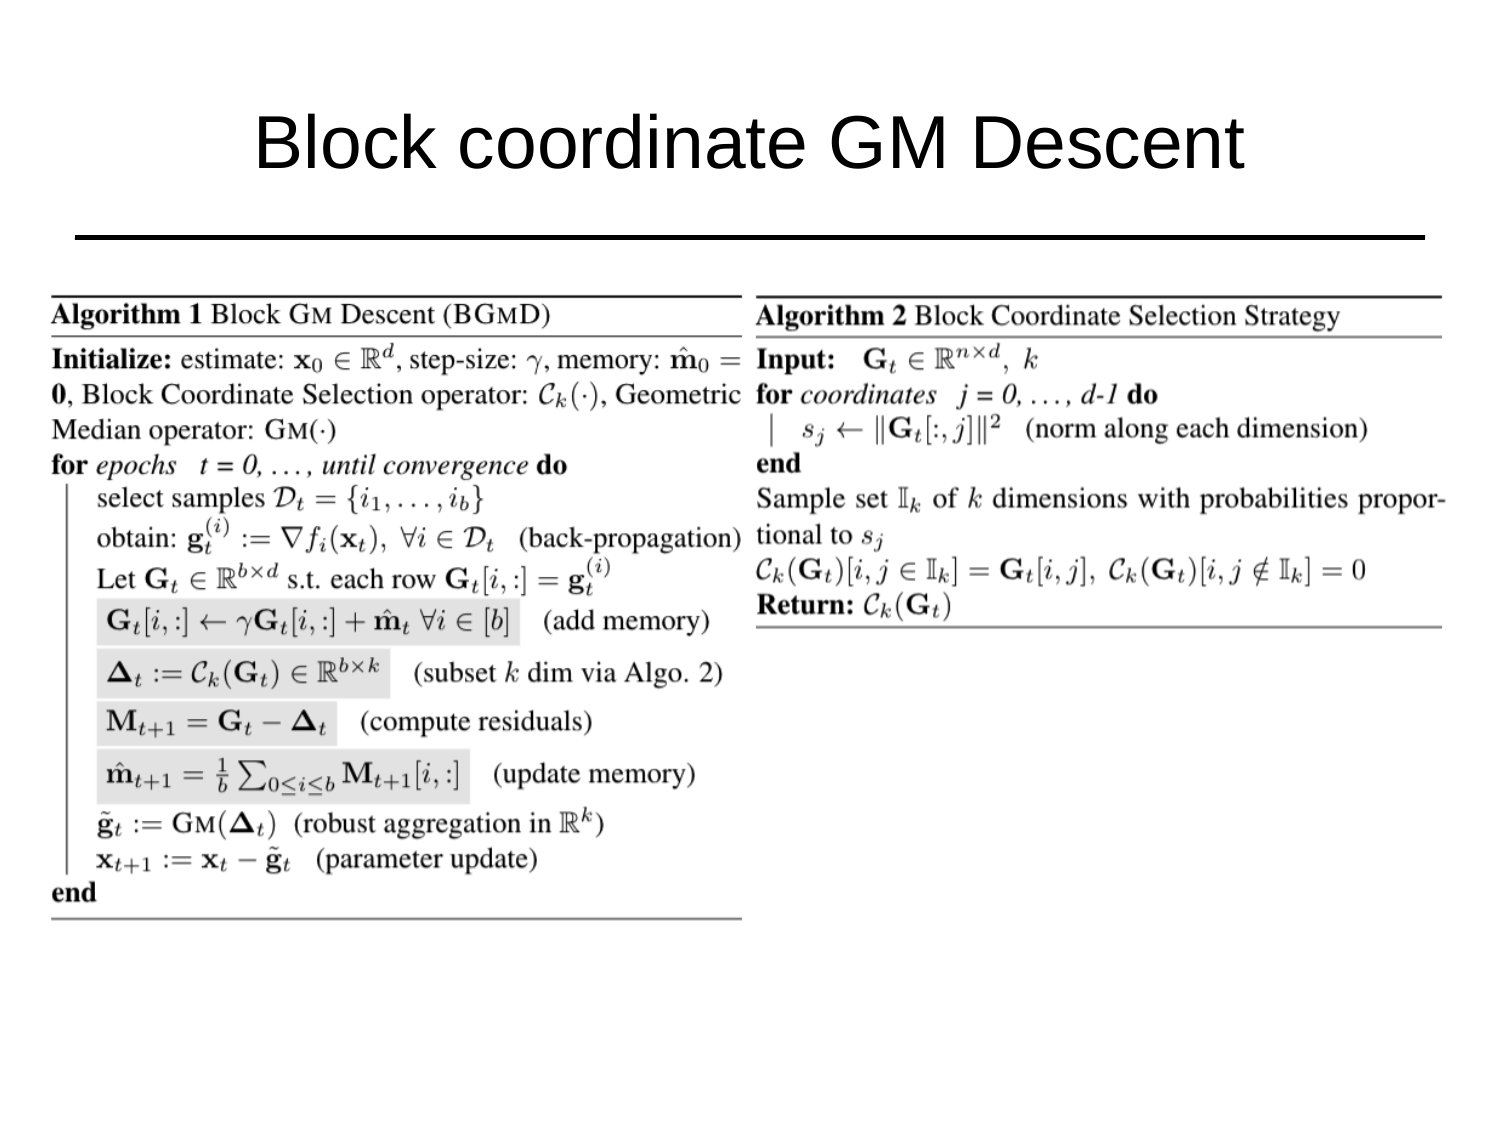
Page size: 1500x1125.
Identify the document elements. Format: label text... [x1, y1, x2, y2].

picture [749, 287, 1453, 646]
picture [44, 287, 747, 929]
title Block coordinate GM Descent [75, 45, 1425, 233]
